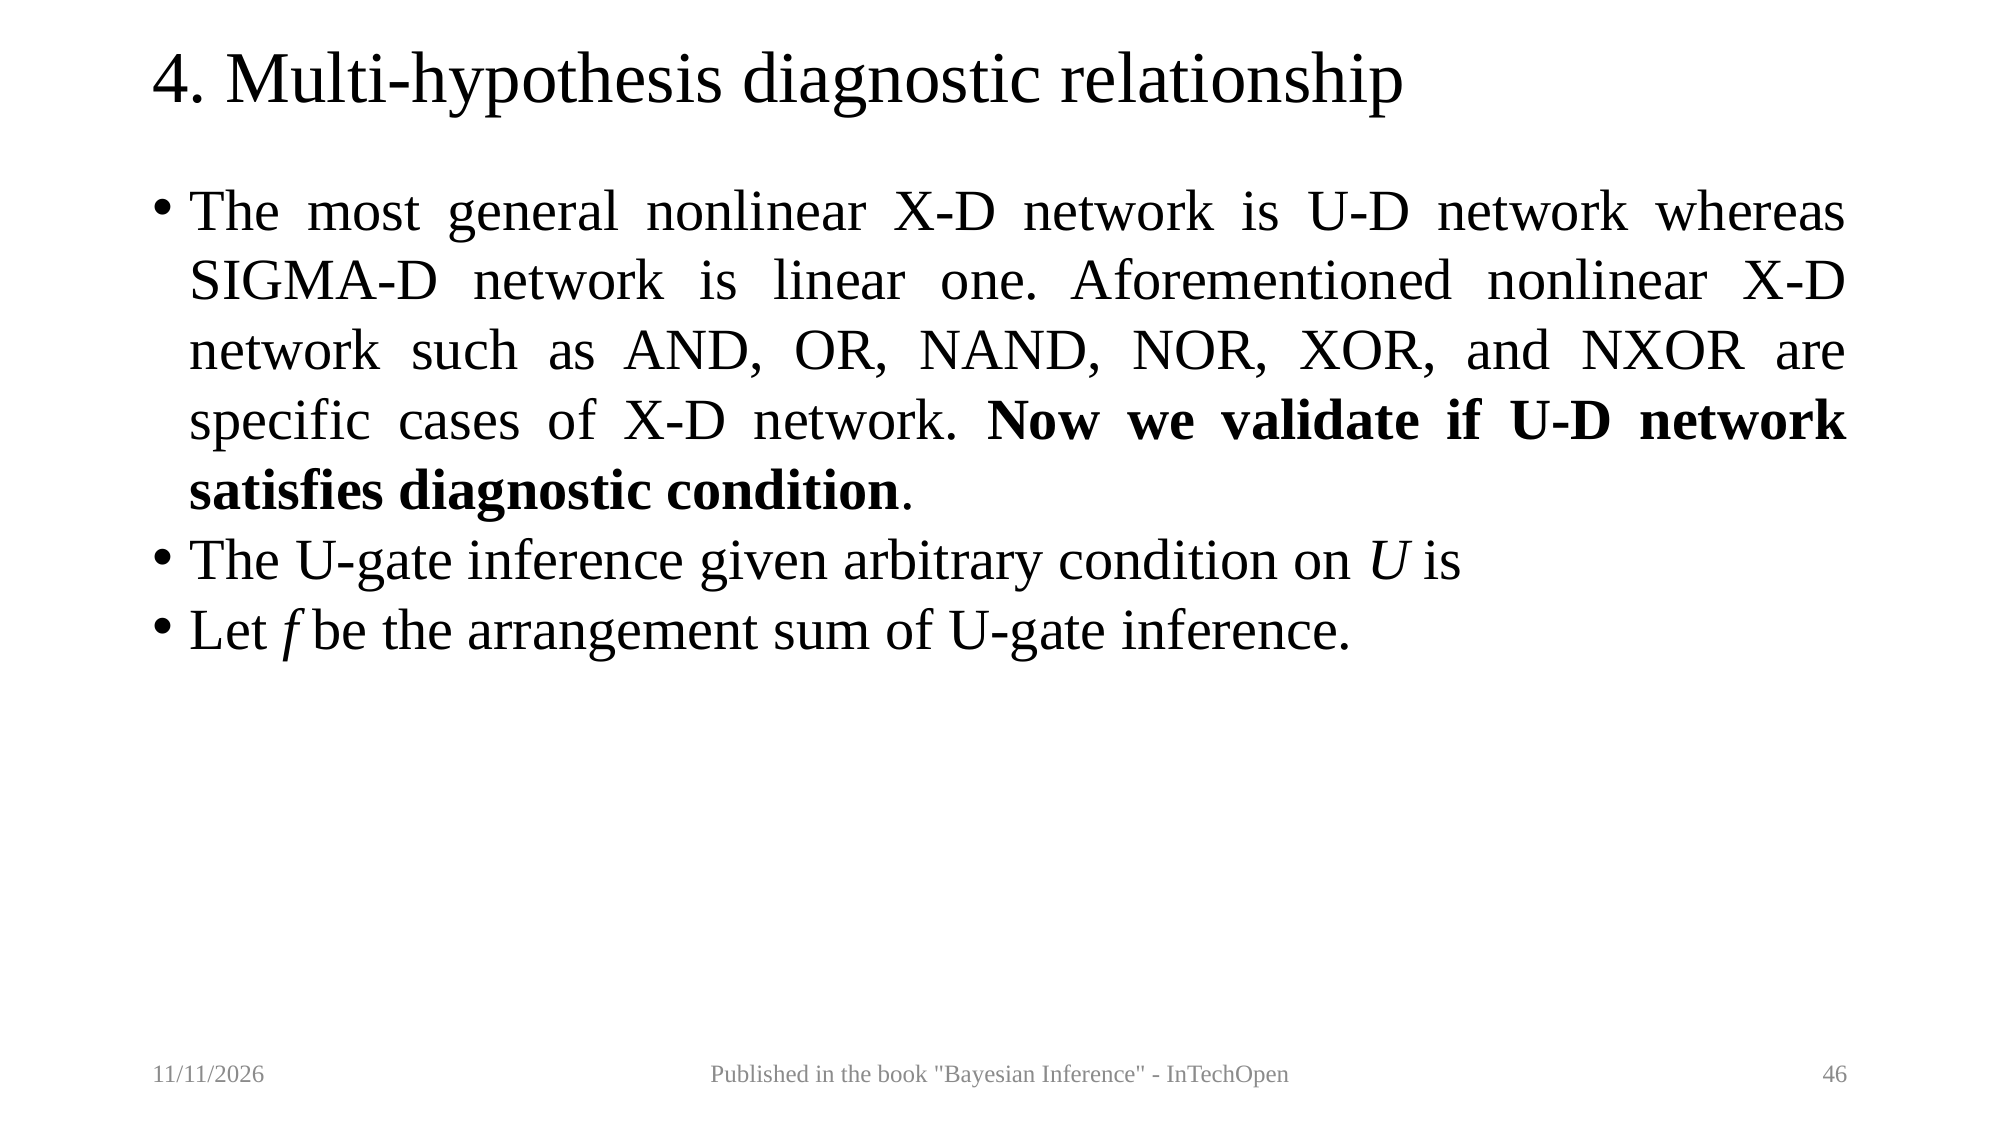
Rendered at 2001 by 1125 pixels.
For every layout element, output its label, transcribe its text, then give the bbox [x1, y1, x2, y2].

title 4. Multi-hypothesis diagnostic relationship [137, 19, 1863, 128]
slide_number 46 [1412, 1042, 1863, 1103]
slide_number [137, 1042, 588, 1103]
footer Published in the book "Bayesian Inference" - InTechOpen [662, 1042, 1338, 1103]
